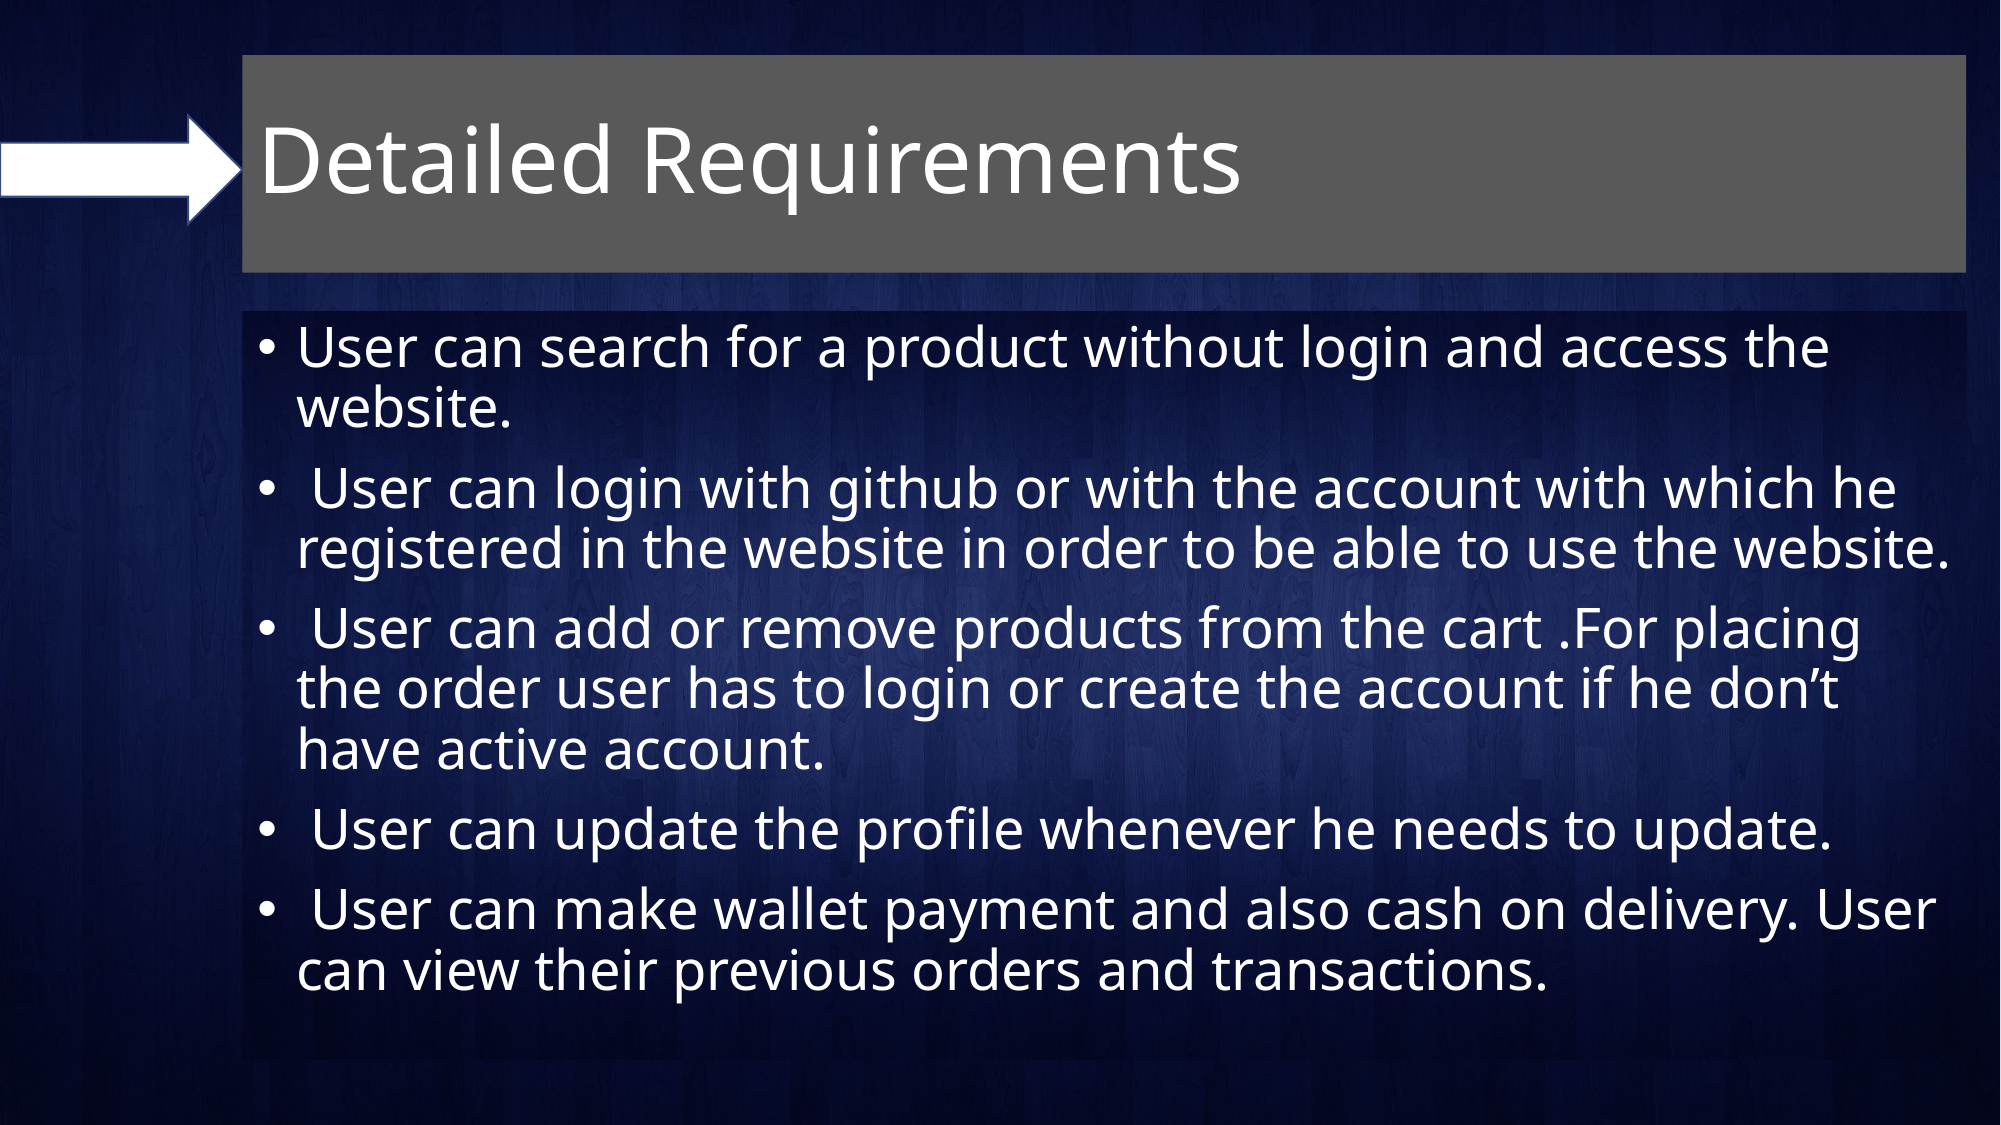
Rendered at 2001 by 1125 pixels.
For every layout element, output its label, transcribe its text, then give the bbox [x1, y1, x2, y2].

title Detailed Requirements [242, 55, 1967, 273]
text_box [0, 113, 244, 227]
list User can search for a product without login and access the website. User can login with github or with the account with which he registered in the website in order to be able to use the website. User can add or remove products from the cart .For placing the order user has to login or create the account if he don’t have active account. User can update the profile whenever he needs to update. User can make wallet payment and also cash on delivery. User can view their previous orders and transactions. [242, 311, 1968, 1060]
picture [0, 0, 2001, 1125]
